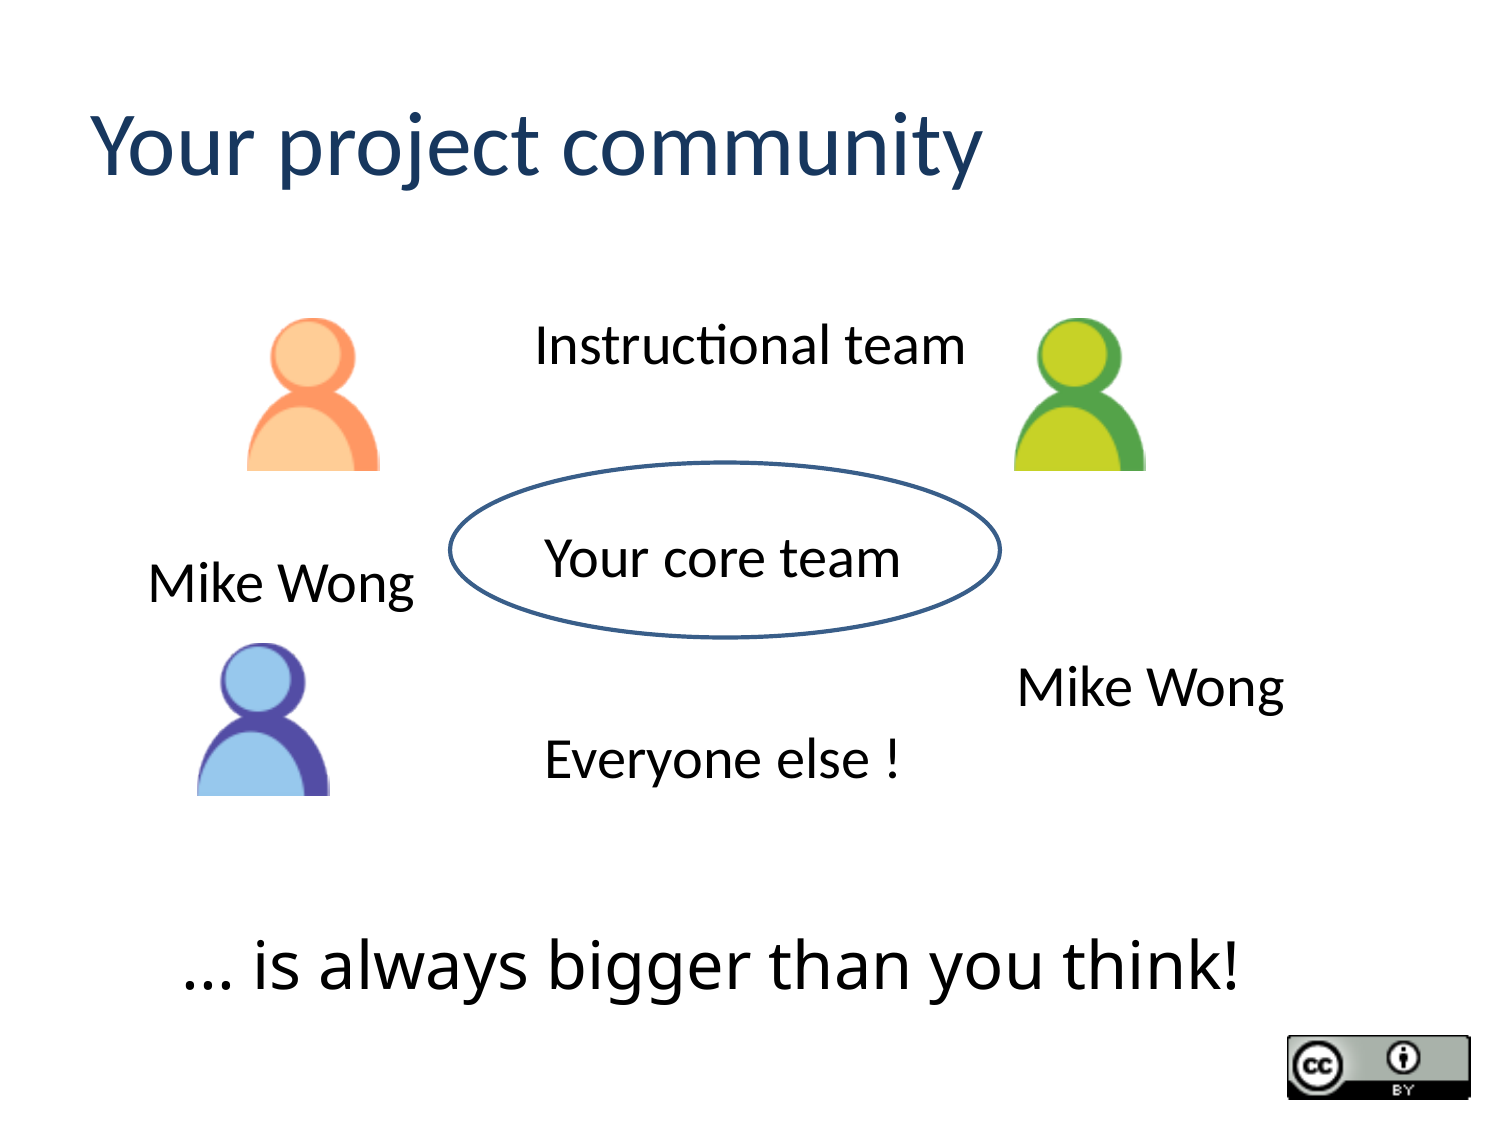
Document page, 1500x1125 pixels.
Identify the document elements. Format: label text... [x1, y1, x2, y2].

text_box Mike Wong [141, 537, 422, 620]
text_box Mike Wong [1010, 641, 1292, 725]
text_box Your core team [538, 512, 910, 595]
picture [1287, 1035, 1471, 1100]
text_box Everyone else ! [538, 714, 909, 797]
picture [1014, 318, 1147, 472]
title Your project community [75, 45, 1425, 233]
picture [197, 643, 330, 797]
text_box Instructional team [527, 299, 974, 383]
text_box ... is always bigger than you think! [174, 916, 1248, 1010]
text_box [450, 462, 1000, 638]
picture [247, 318, 380, 472]
